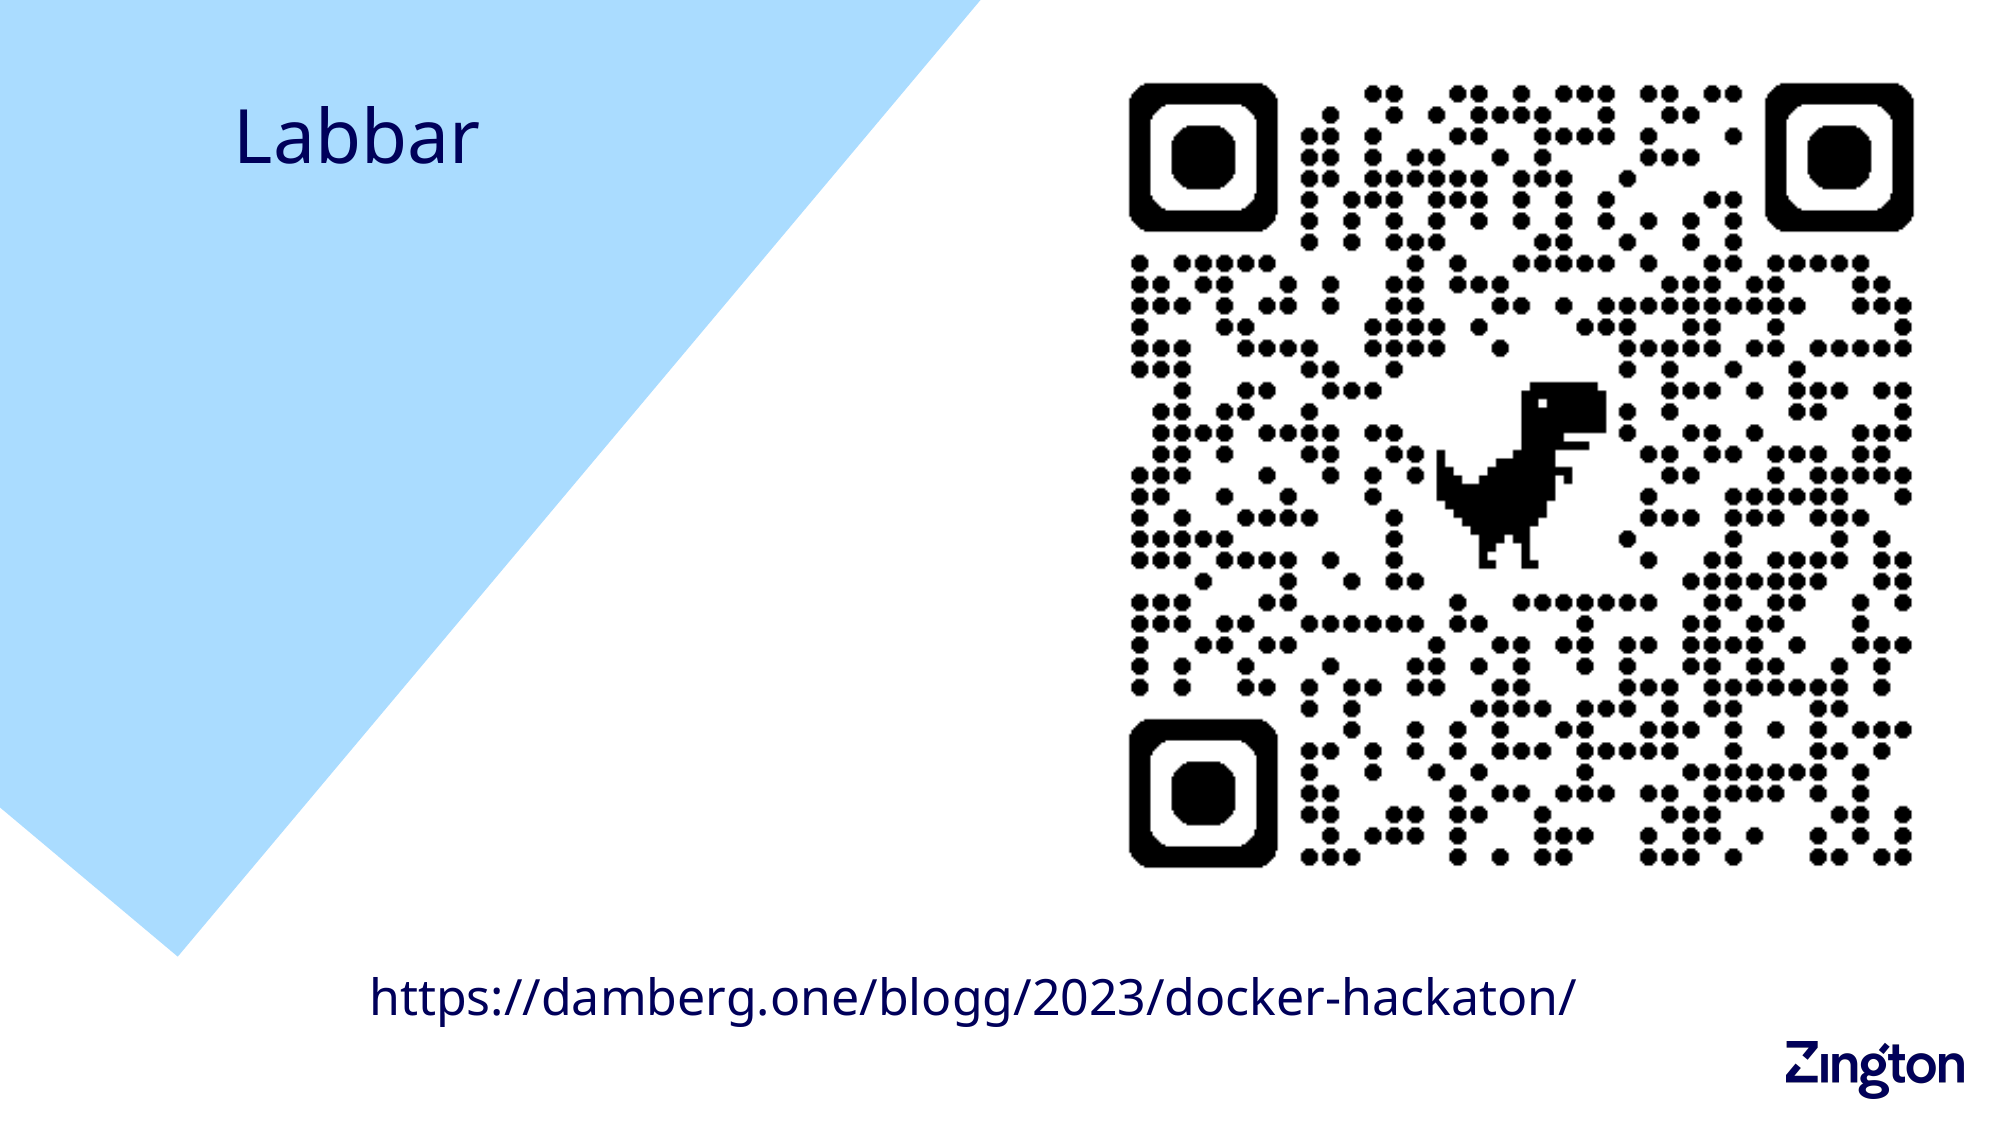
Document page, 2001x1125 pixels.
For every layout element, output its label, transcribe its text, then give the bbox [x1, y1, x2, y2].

title Labbar [218, 91, 1045, 191]
text_box https://damberg.one/blogg/2023/docker-hackaton/ [354, 957, 1592, 1033]
picture [1045, 0, 1999, 953]
picture [1786, 1041, 1964, 1099]
